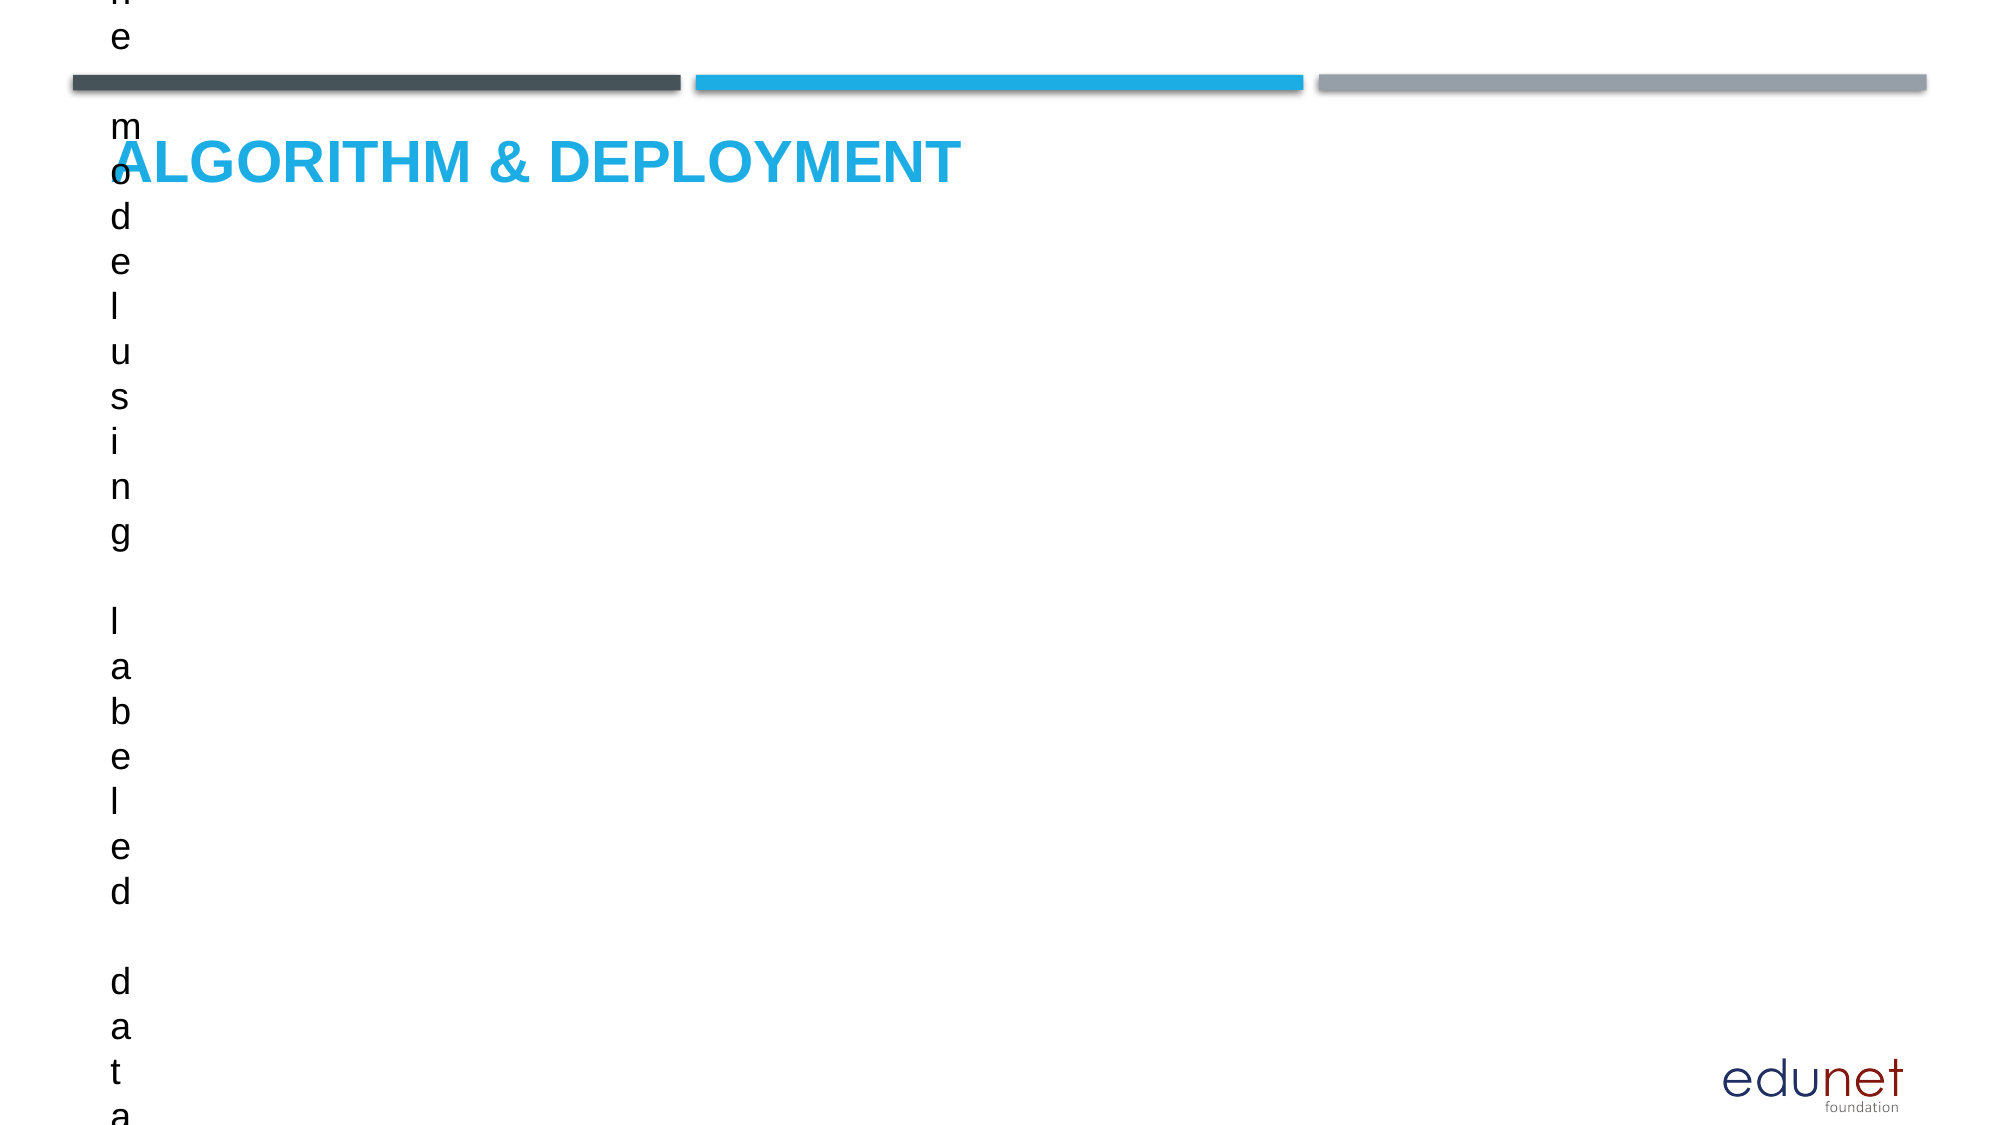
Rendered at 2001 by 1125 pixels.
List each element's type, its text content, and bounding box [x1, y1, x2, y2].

list Data Collection Gather voltage and current phasor data from a Kaggle dataset. Data Preprocessing Clean, normalize, and split the data into training and testing sets. Feature Engineering Extract meaningful features (e.g., magnitude, phase angle) for classification. Model Selection Choose and configure ML models (e.g., Random Forest, SVM, or Neural Network). Model Training Train the model using labeled data on IBM Cloud Watson Studio. Model Evaluation Test the model and evaluate accuracy, precision, recall, and F1-score. Fault Classification Classify conditions as normal, LG, LL, or 3-phase fault. Deployment Deploy the model using IBM Cloud (Lite) services for real-time prediction. Visualization & Reporting Display fault types and detection accuracy through charts and dashboards. [95, 0, 139, 1125]
picture [1719, 1056, 1905, 1116]
title Algorithm & Deployment [139, 115, 1905, 203]
